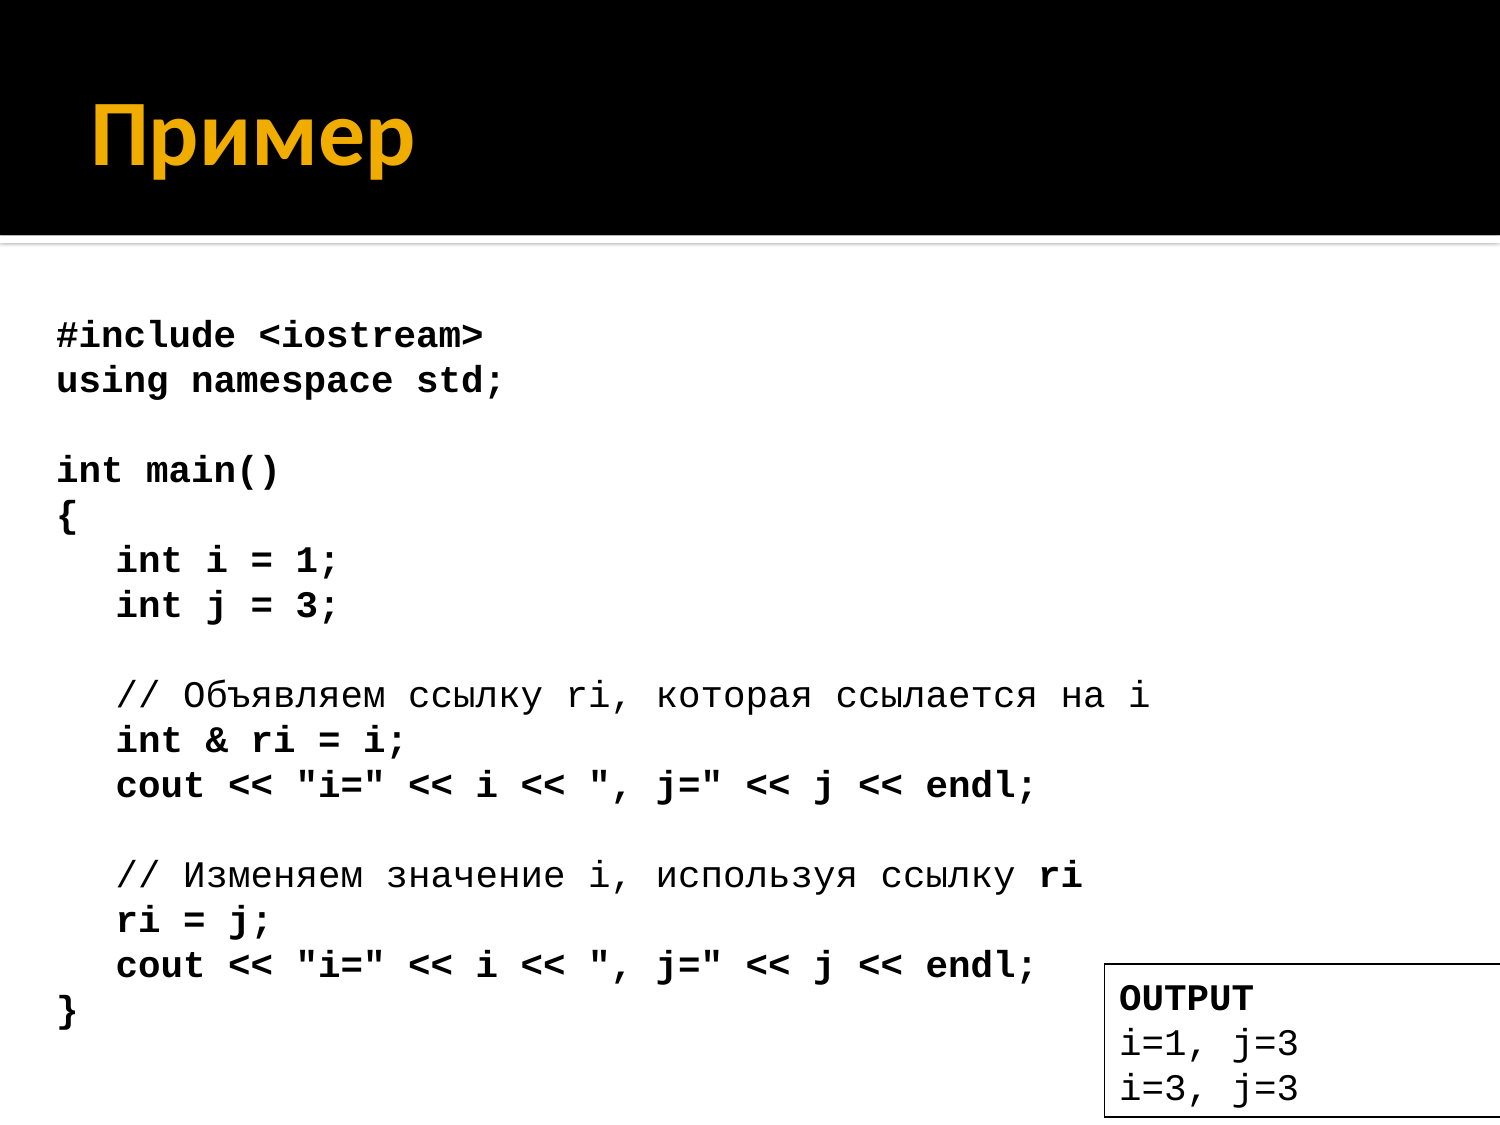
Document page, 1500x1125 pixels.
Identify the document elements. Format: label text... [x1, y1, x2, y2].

text_box #include <iostream> using namespace std; int main() { int i = 1; int j = 3; // Объявляем ссылку ri, которая ссылается на i int & ri = i; cout << "i=" << i << ", j=" << j << endl; // Изменяем значение i, используя ссылку ri ri = j; cout << "i=" << i << ", j=" << j << endl; } [41, 302, 1471, 1038]
text_box OUTPUT i=1, j=3 i=3, j=3 [1104, 963, 1500, 1118]
title Пример [75, 24, 1425, 231]
